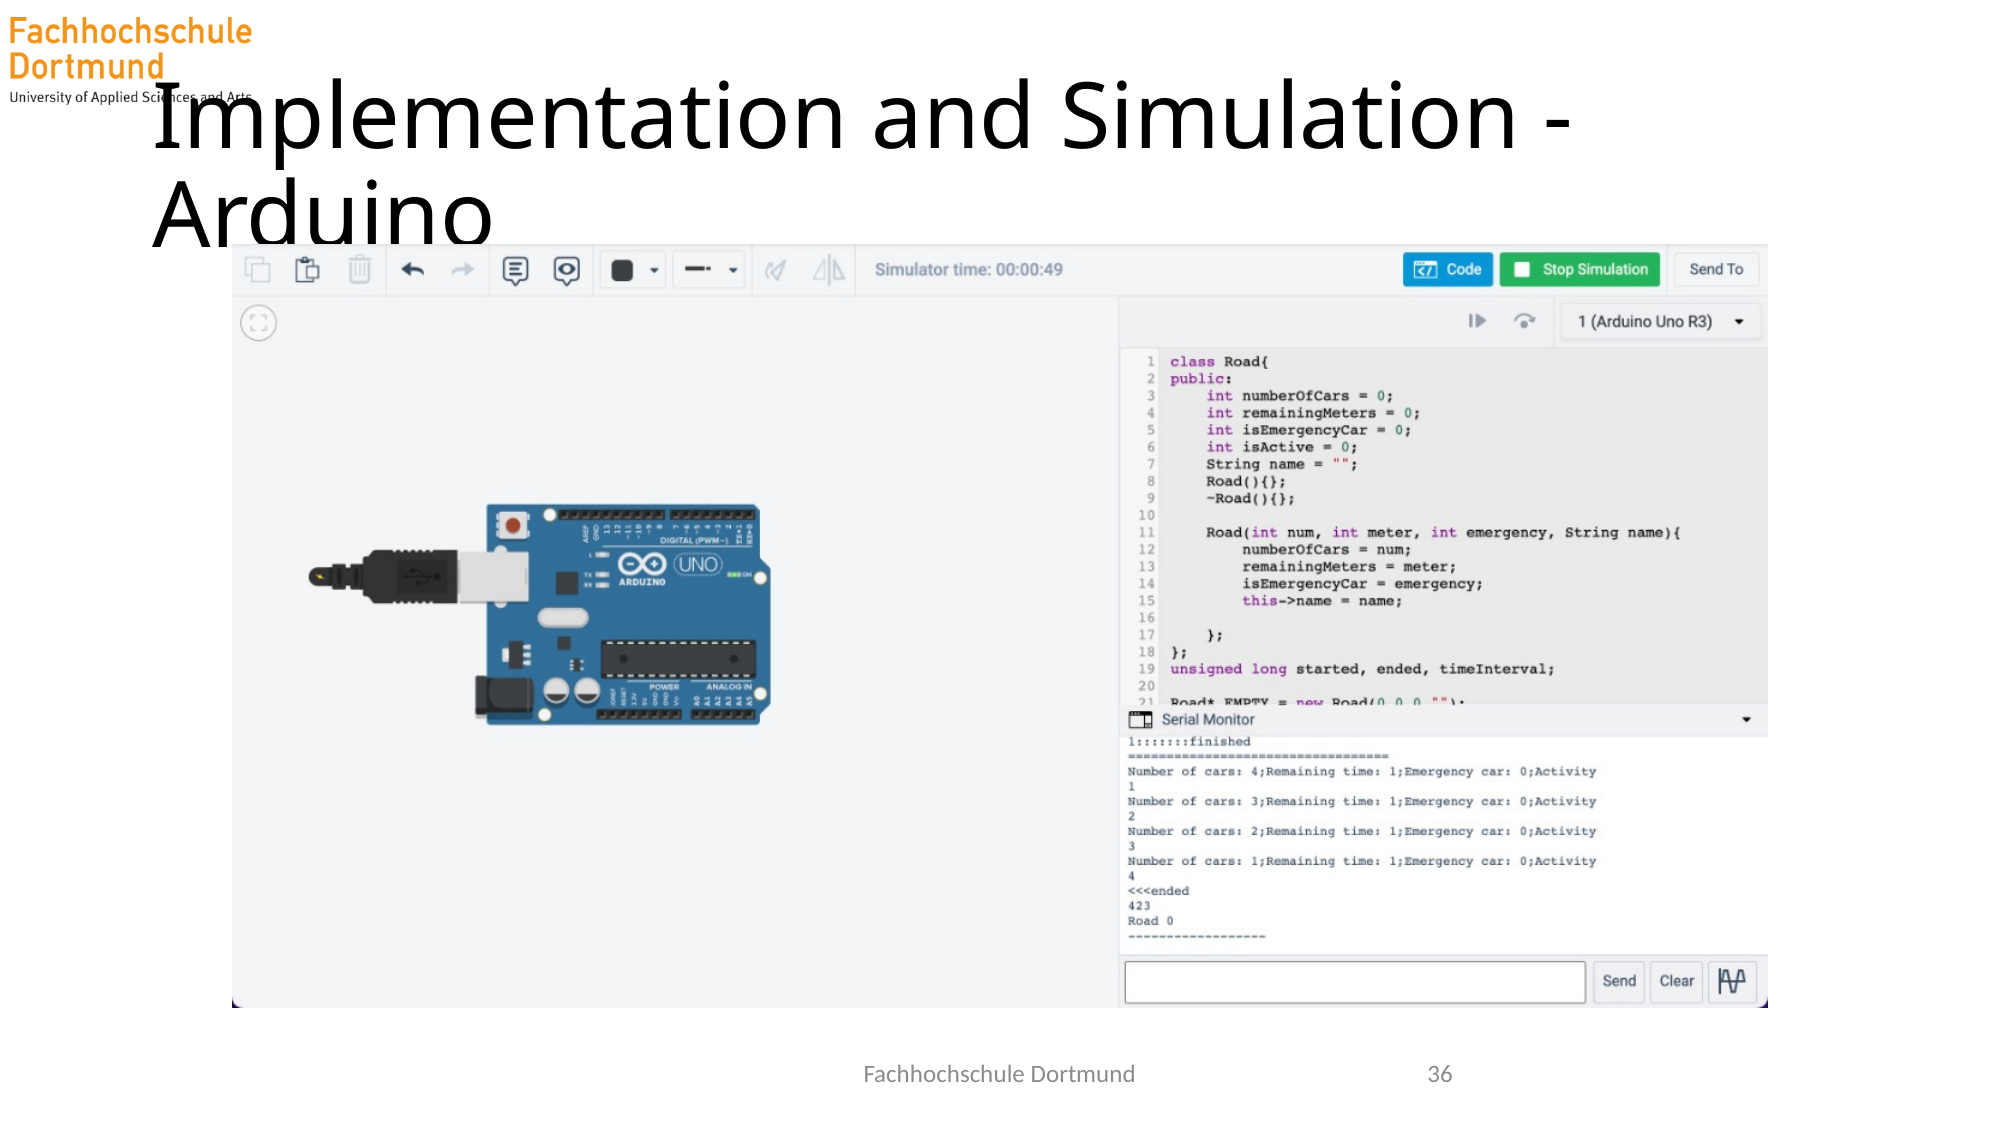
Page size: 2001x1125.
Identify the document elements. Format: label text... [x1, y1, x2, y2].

picture [0, 9, 264, 111]
footer Fachhochschule Dortmund [662, 1042, 1338, 1103]
picture [231, 244, 1768, 1008]
title Implementation and Simulation - Arduino [137, 59, 1863, 278]
slide_number 36 [1412, 1042, 1863, 1103]
